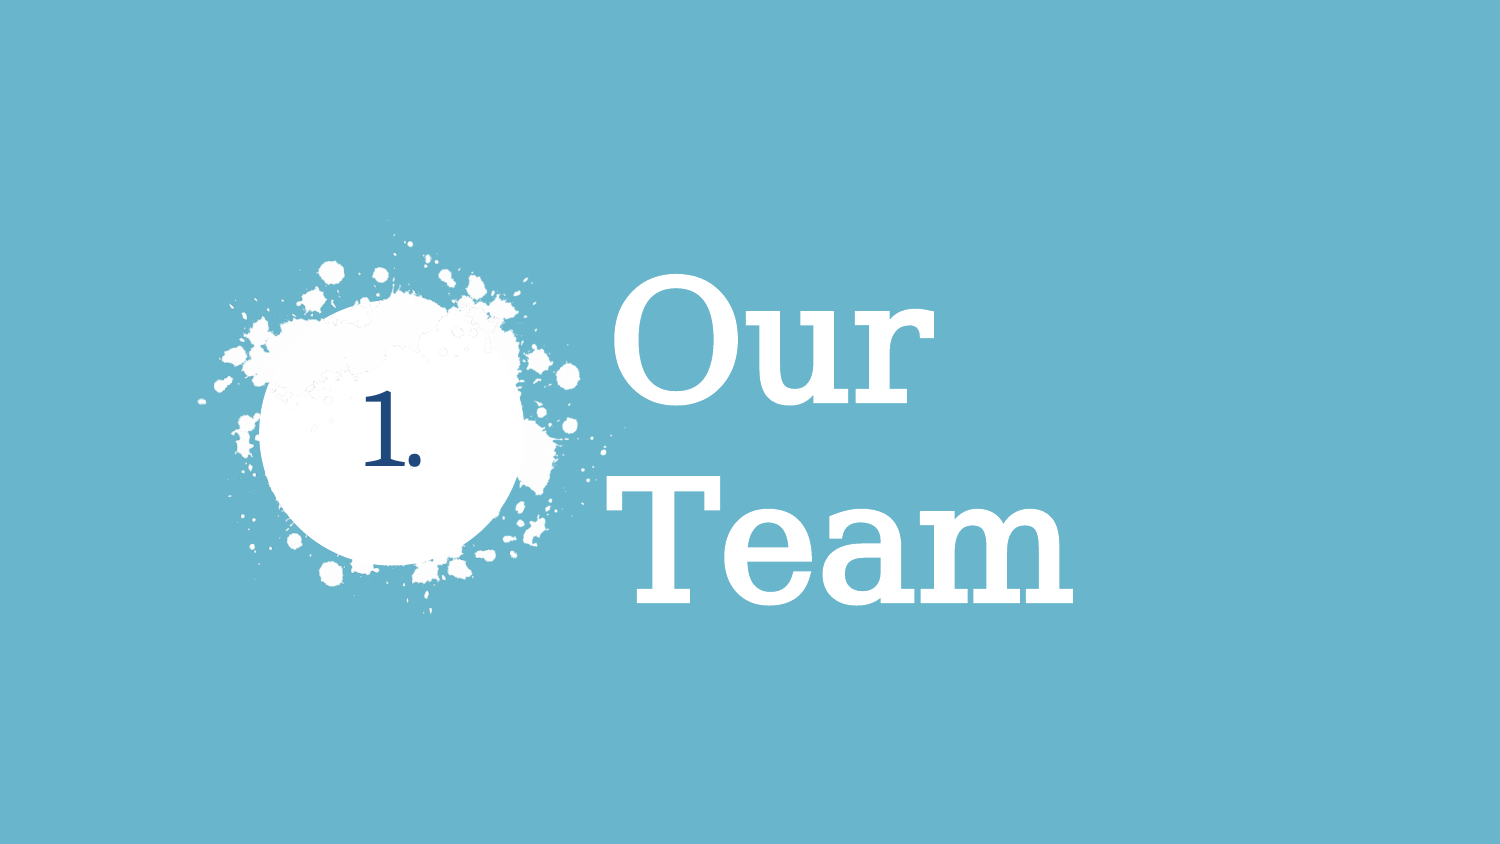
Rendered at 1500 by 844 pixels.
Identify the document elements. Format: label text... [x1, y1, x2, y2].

text_box Our Team [592, 337, 1463, 641]
picture [164, 170, 600, 636]
list 1. [348, 398, 479, 446]
